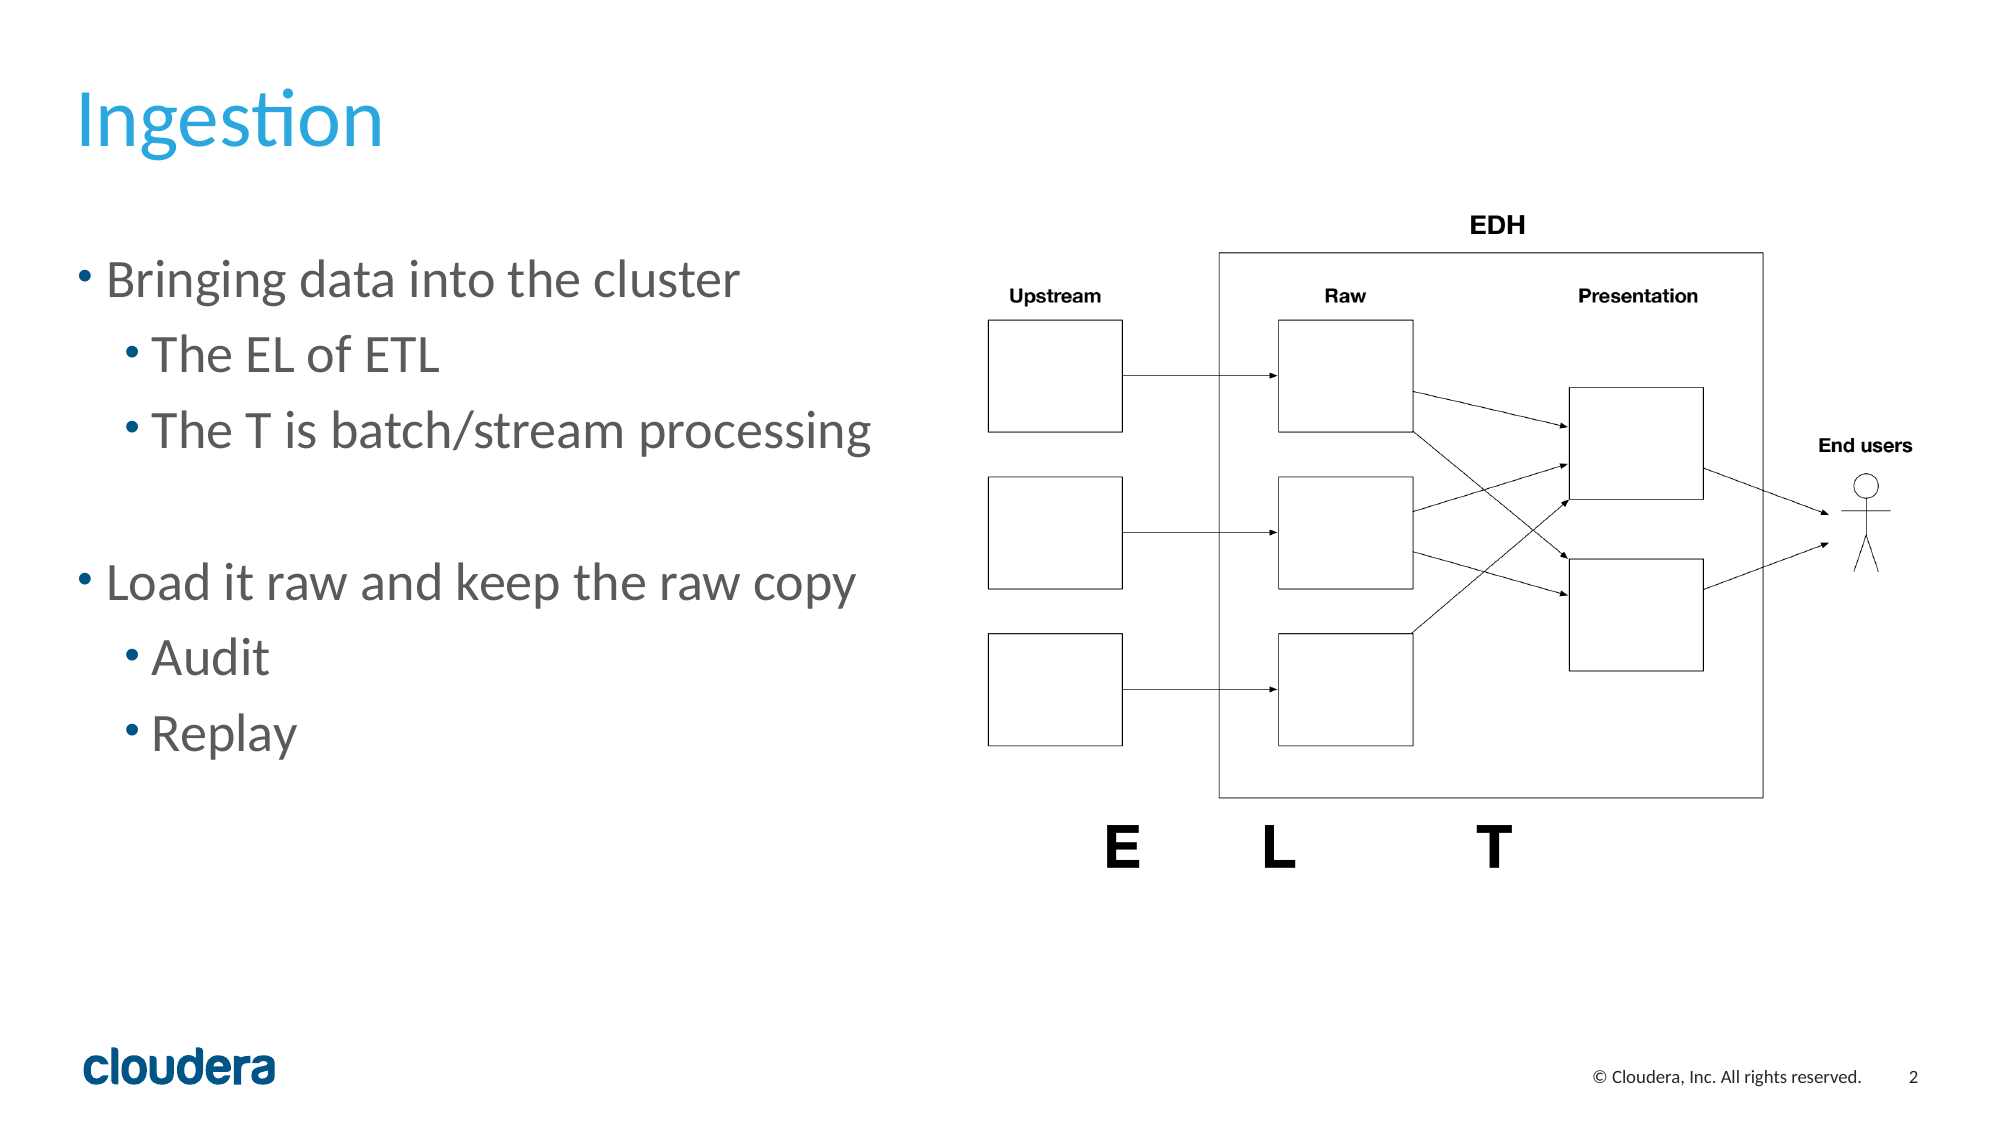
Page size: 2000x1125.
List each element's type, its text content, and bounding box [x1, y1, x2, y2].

picture [986, 204, 1917, 886]
list Bringing data into the cluster The EL of ETL The T is batch/stream processing Load it raw and keep the raw copy Audit Replay [62, 235, 1919, 1017]
title Ingestion [60, 75, 1916, 205]
